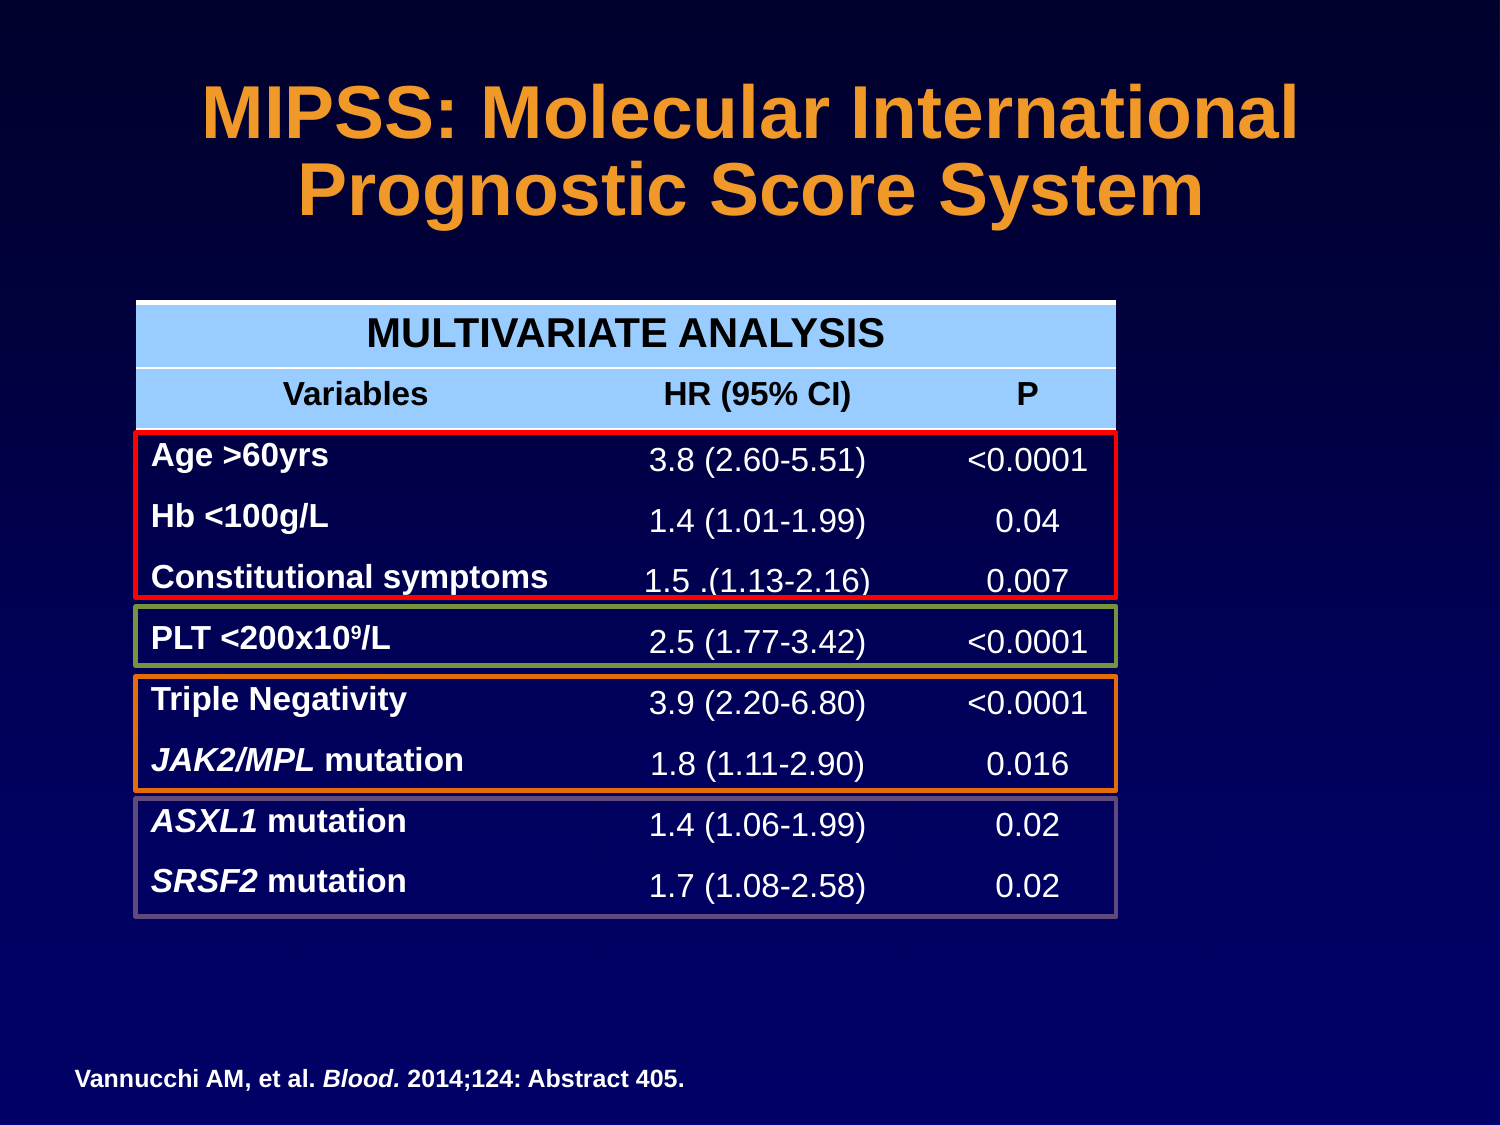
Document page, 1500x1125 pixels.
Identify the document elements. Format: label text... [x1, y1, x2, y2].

table_cell 2.5 (1.77-3.42) [576, 668, 940, 673]
text_box [134, 605, 1118, 668]
table_cell Constitutional symptoms [136, 600, 576, 605]
table_cell <0.0001 [940, 668, 1116, 673]
table_cell HR (95% CI) [576, 369, 940, 428]
table_cell P [940, 369, 1116, 428]
text_box [134, 430, 1118, 600]
text_box [134, 797, 1118, 919]
text_box Vannucchi AM, et al. Blood. 2014;124: Abstract 405. [59, 1054, 701, 1100]
table_cell PLT <200x109/L [136, 668, 576, 673]
table_cell Variables [136, 369, 576, 428]
table_cell 1.5 .(1.13-2.16) [576, 600, 940, 605]
text_box [134, 674, 1118, 793]
table_cell 0.007 [940, 600, 1116, 605]
table_header MULTIVARIATE ANALYSIS [136, 305, 1116, 367]
title MIPSS: Molecular International Prognostic Score System [76, 60, 1427, 248]
